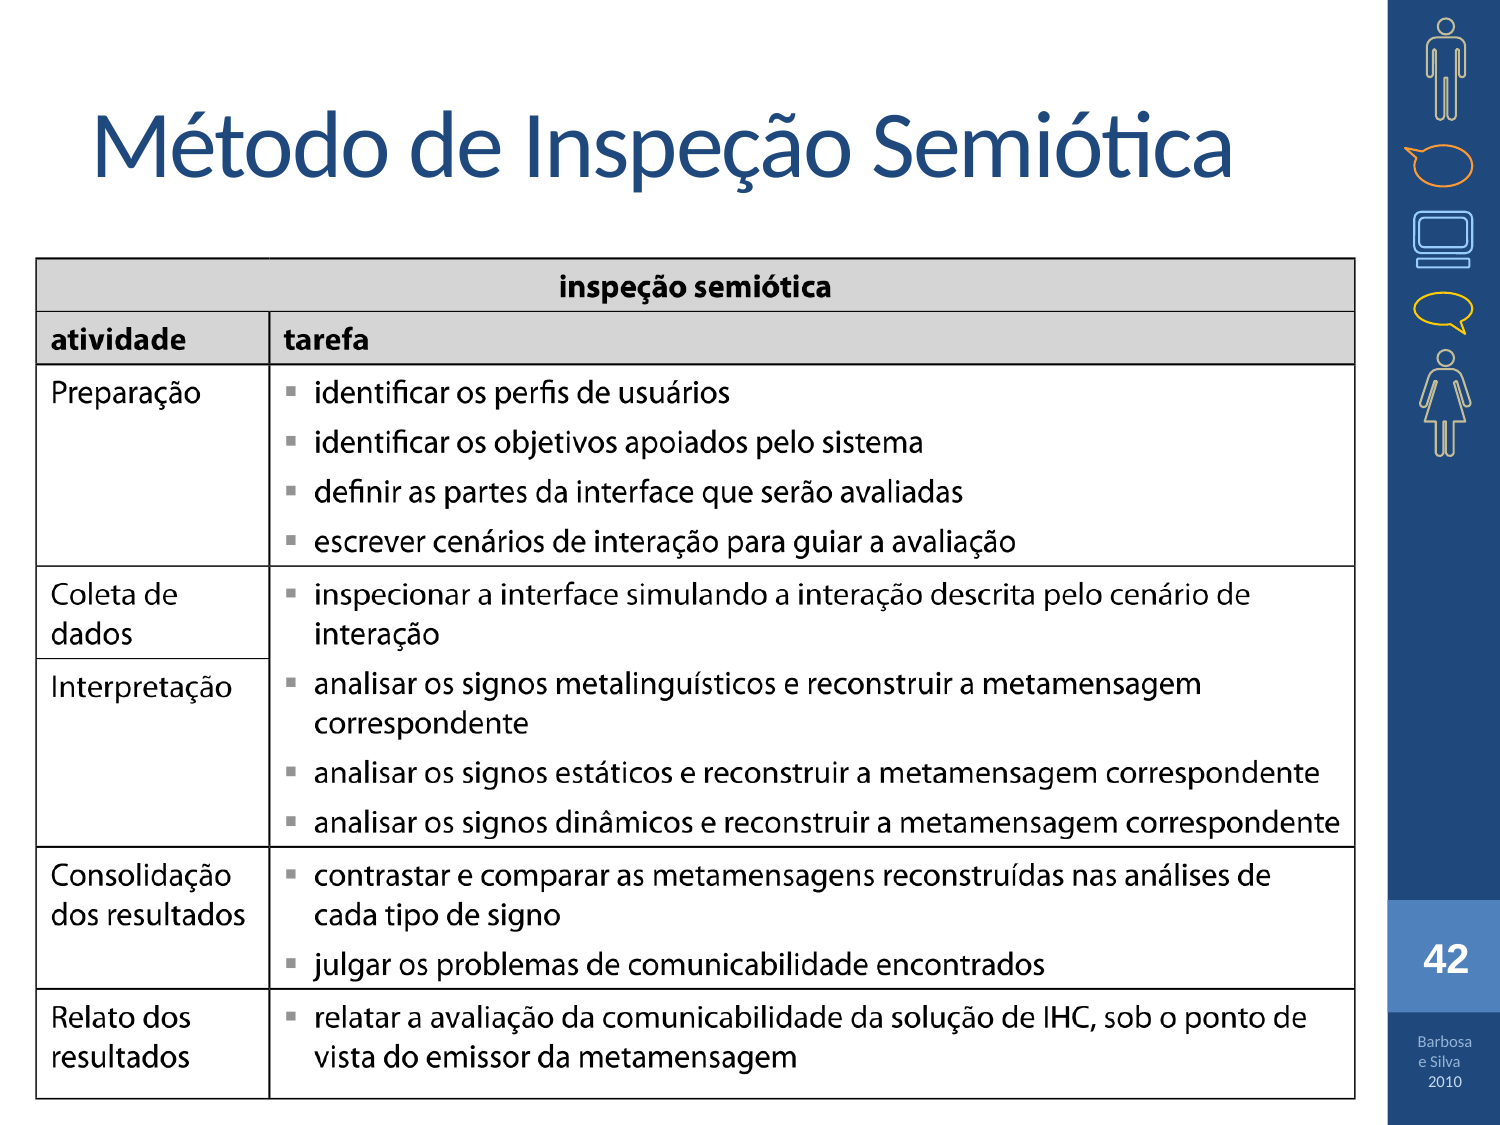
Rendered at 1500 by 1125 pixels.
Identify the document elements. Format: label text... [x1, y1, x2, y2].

picture [17, 242, 1380, 1119]
title Método de Inspeção Semiótica [75, 45, 1376, 233]
